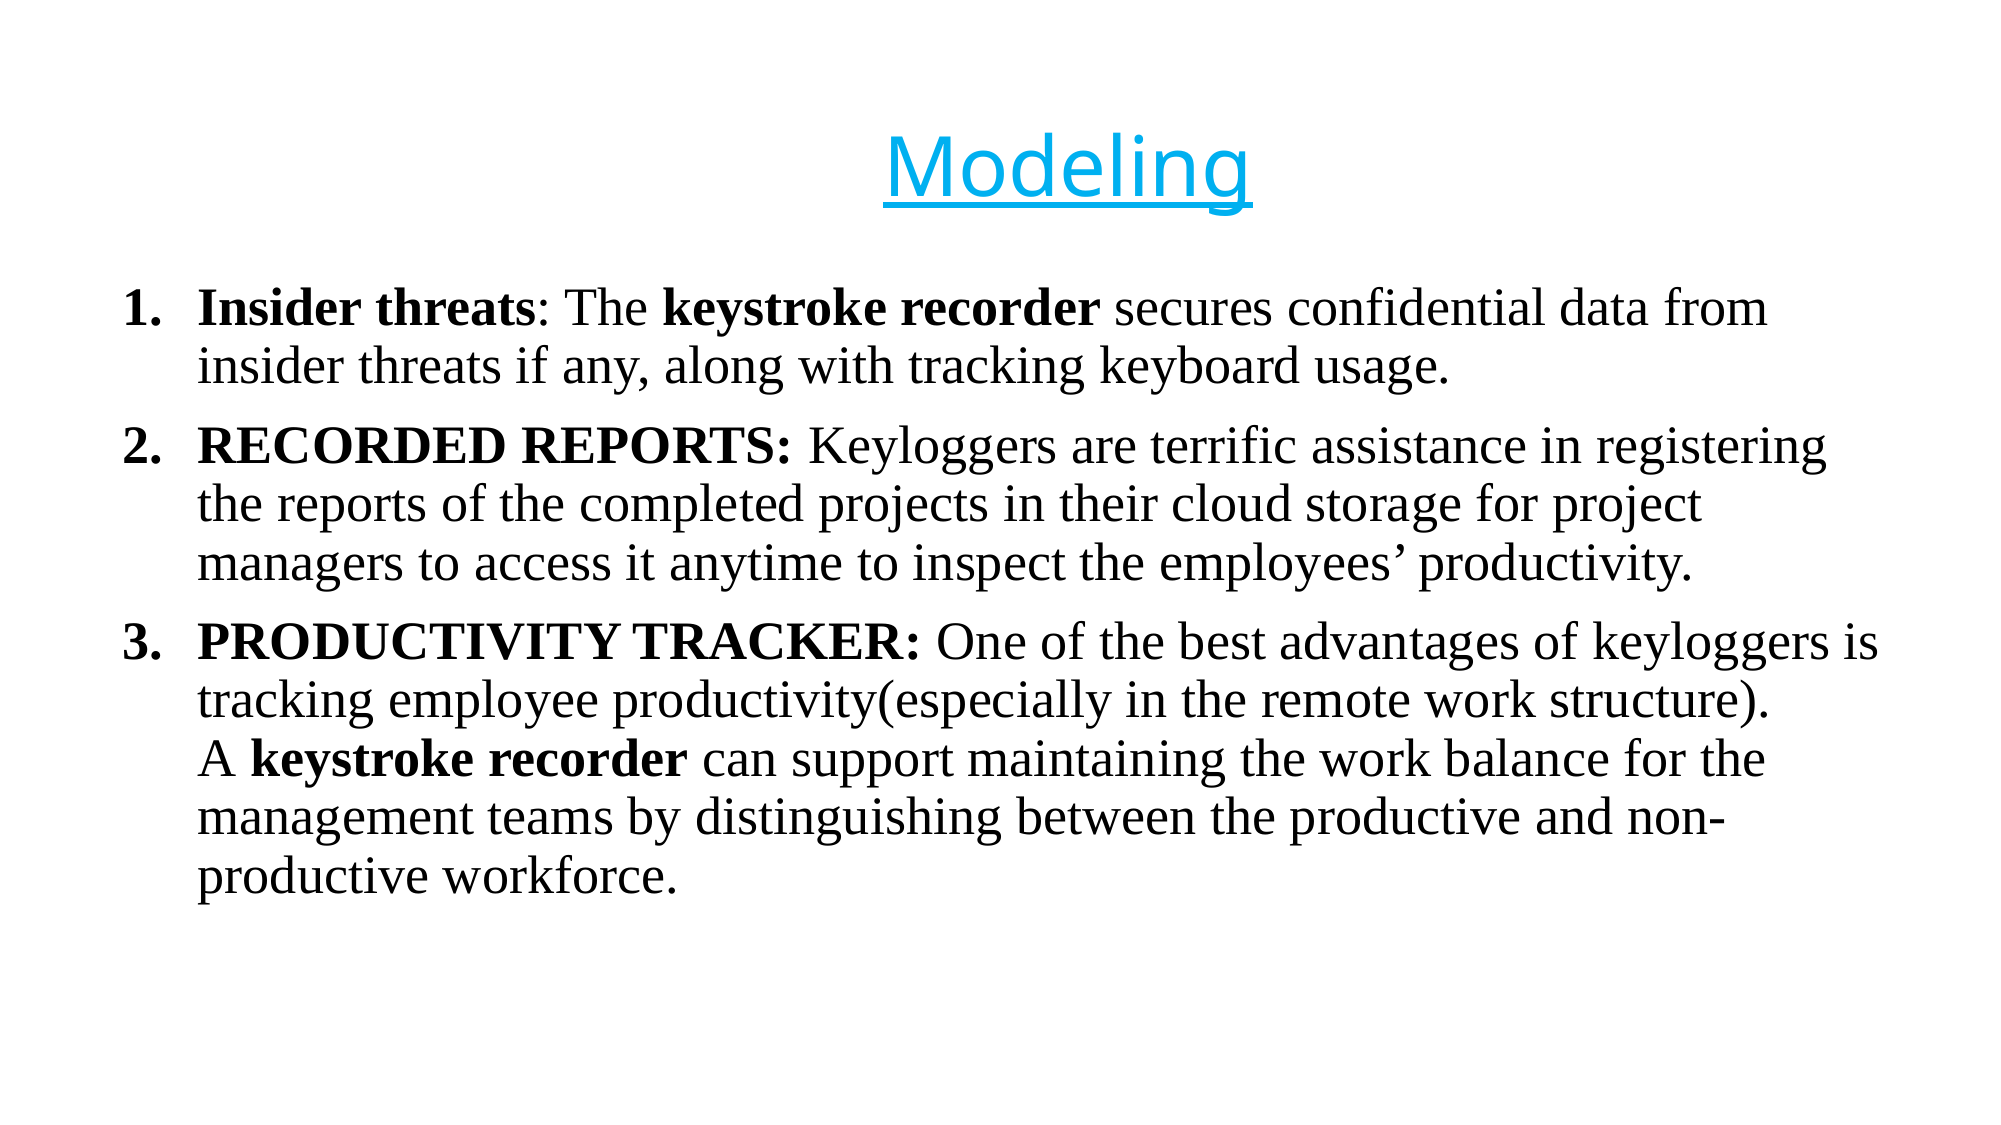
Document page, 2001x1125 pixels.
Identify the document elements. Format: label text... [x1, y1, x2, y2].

text_box Insider threats: The keystroke recorder secures confidential data from insider threats if any, along with tracking keyboard usage. RECORDED REPORTS: Keyloggers are terrific assistance in registering the reports of the completed projects in their cloud storage for project managers to access it anytime to inspect the employees’ productivity. PRODUCTIVITY TRACKER: One of the best advantages of keyloggers is tracking employee productivity(especially in the remote work structure). A keystroke recorder can support maintaining the work balance for the management teams by distinguishing between the productive and non-productive workforce. [107, 271, 1908, 1032]
title Modeling [868, 79, 1543, 222]
